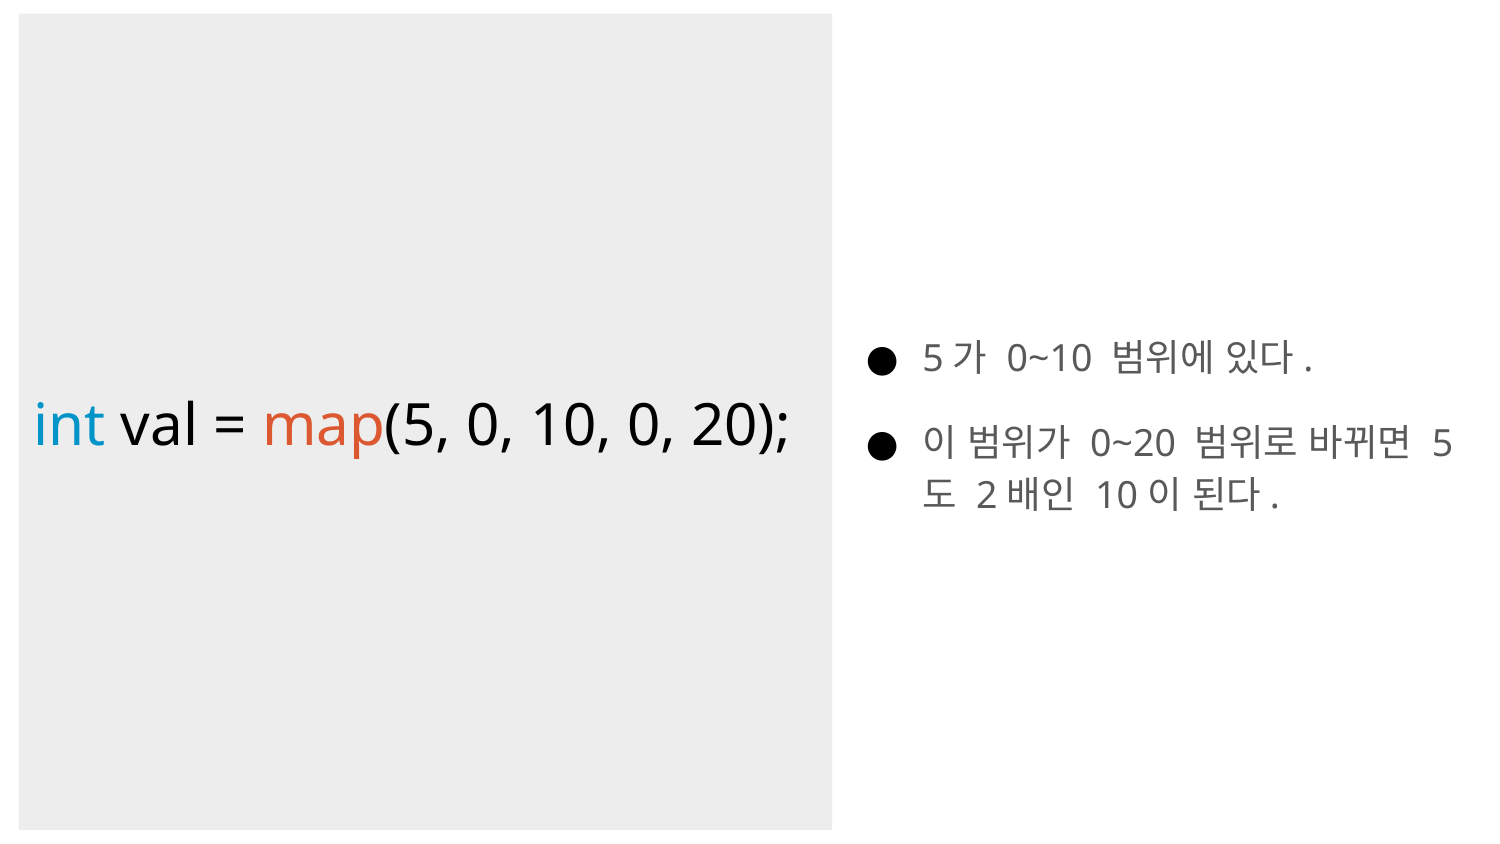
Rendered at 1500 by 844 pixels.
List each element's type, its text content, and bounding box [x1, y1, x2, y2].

list 5가 0~10 범위에 있다. 이 범위가 0~20 범위로 바뀌면 5도 2배인 10이 된다. [832, 0, 1500, 844]
list int val = map(5, 0, 10, 0, 20); [18, 13, 833, 830]
